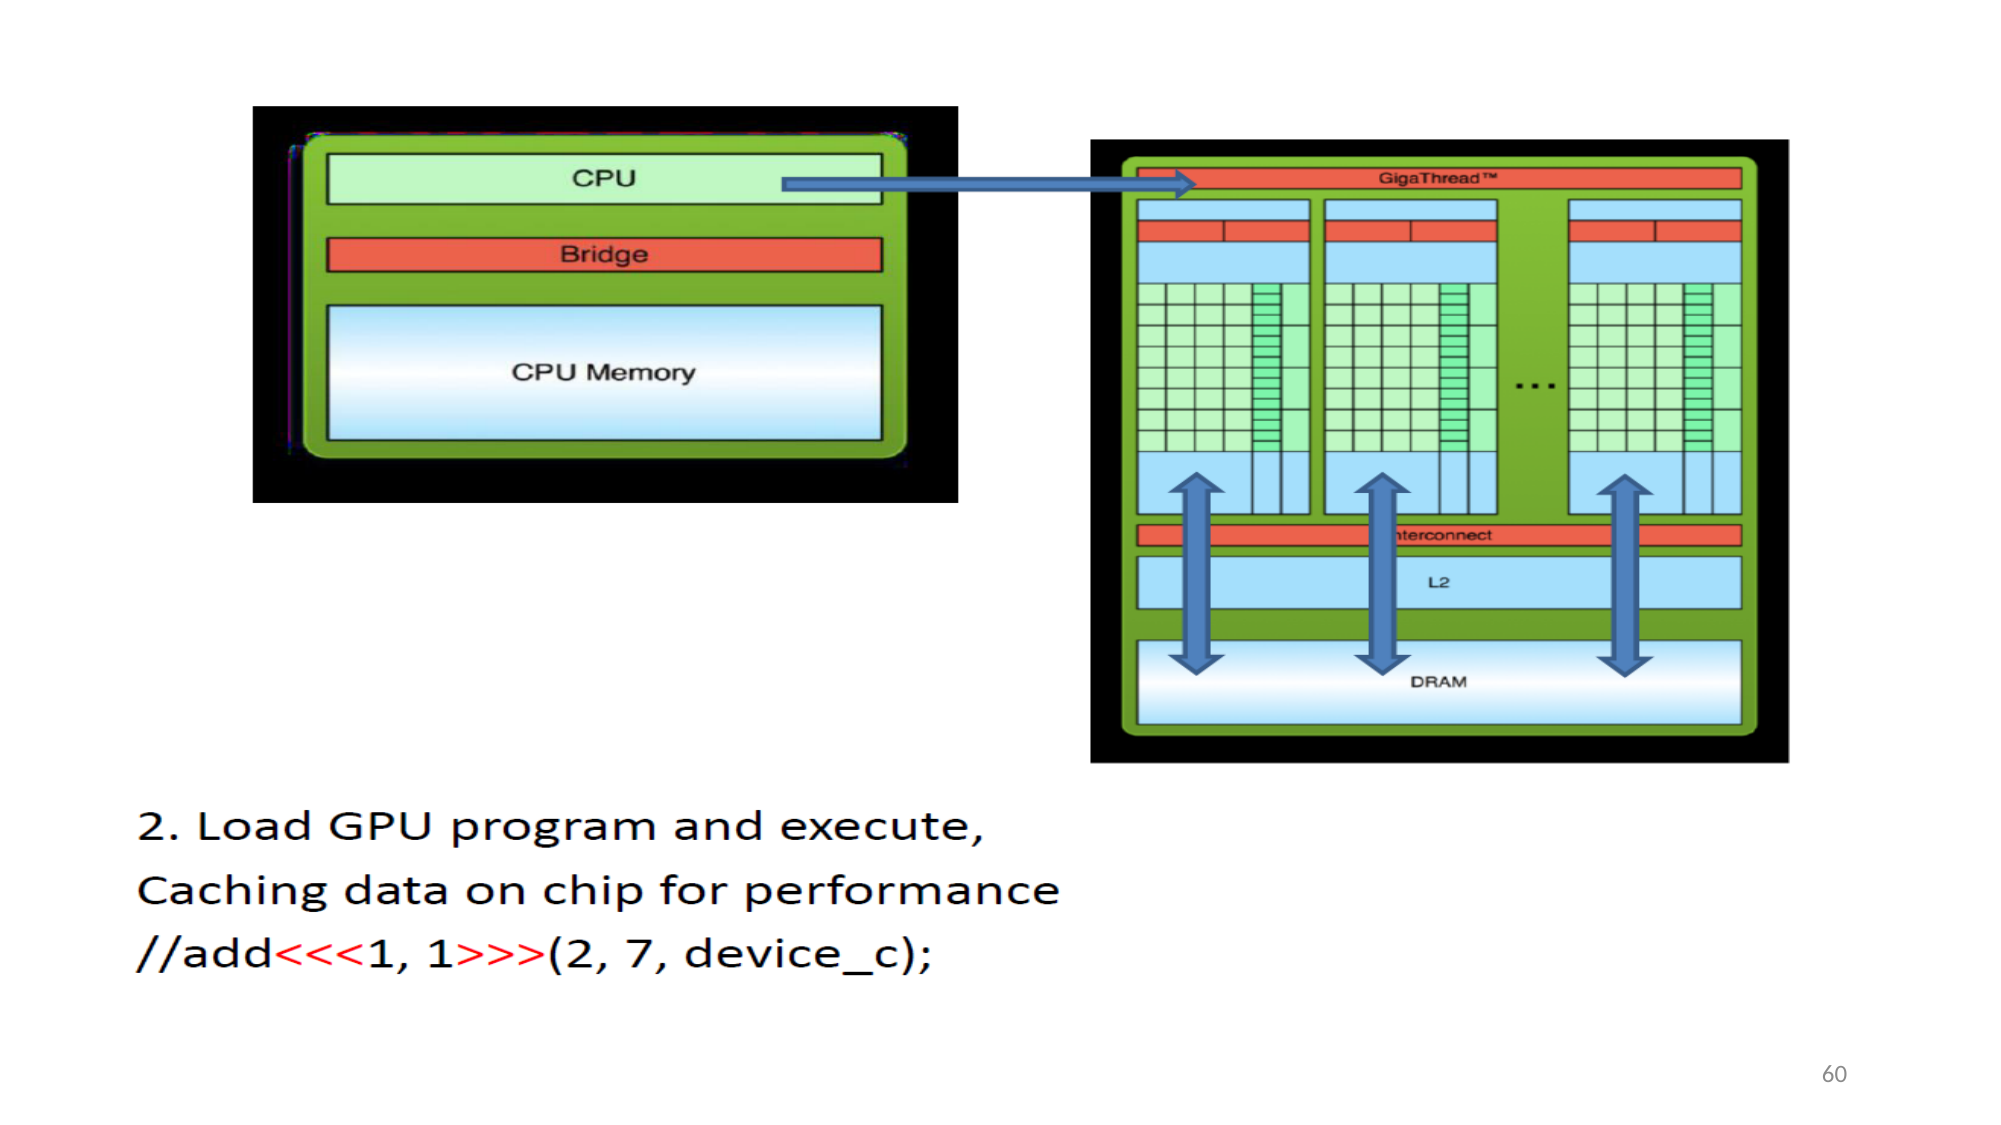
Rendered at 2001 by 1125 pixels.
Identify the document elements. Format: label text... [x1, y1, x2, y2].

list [133, 63, 1863, 1014]
slide_number 60 [1412, 1042, 1863, 1103]
